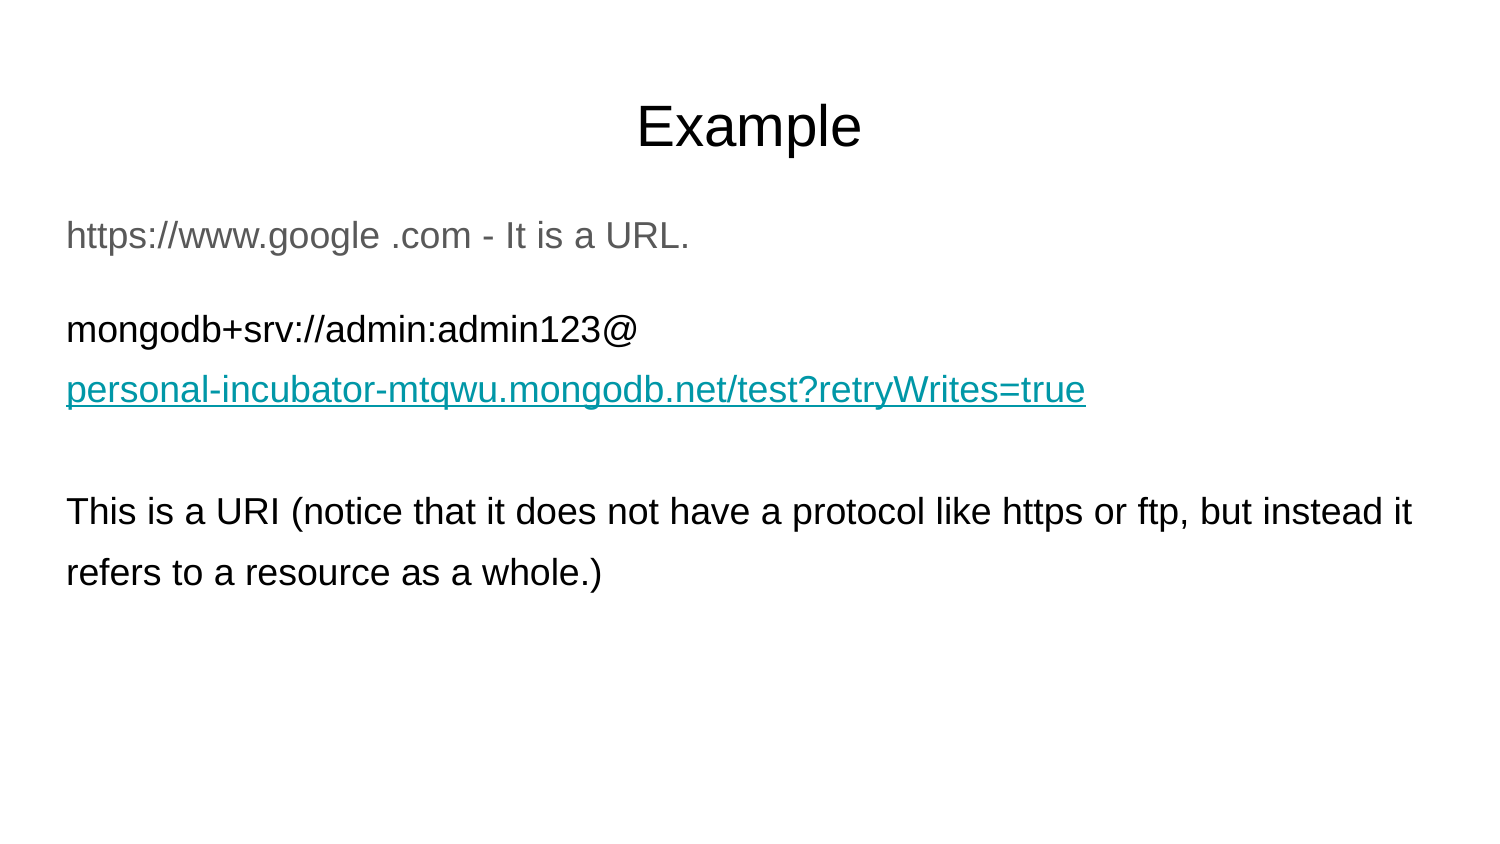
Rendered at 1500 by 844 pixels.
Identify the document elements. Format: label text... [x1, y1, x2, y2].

title Example [51, 72, 1449, 167]
list https://www.google .com - It is a URL. mongodb+srv://admin:admin123@personal-incubator-mtqwu.mongodb.net/test?retryWrites=true This is a URI (notice that it does not have a protocol like https or ftp, but instead it refers to a resource as a whole.) [51, 189, 1449, 750]
